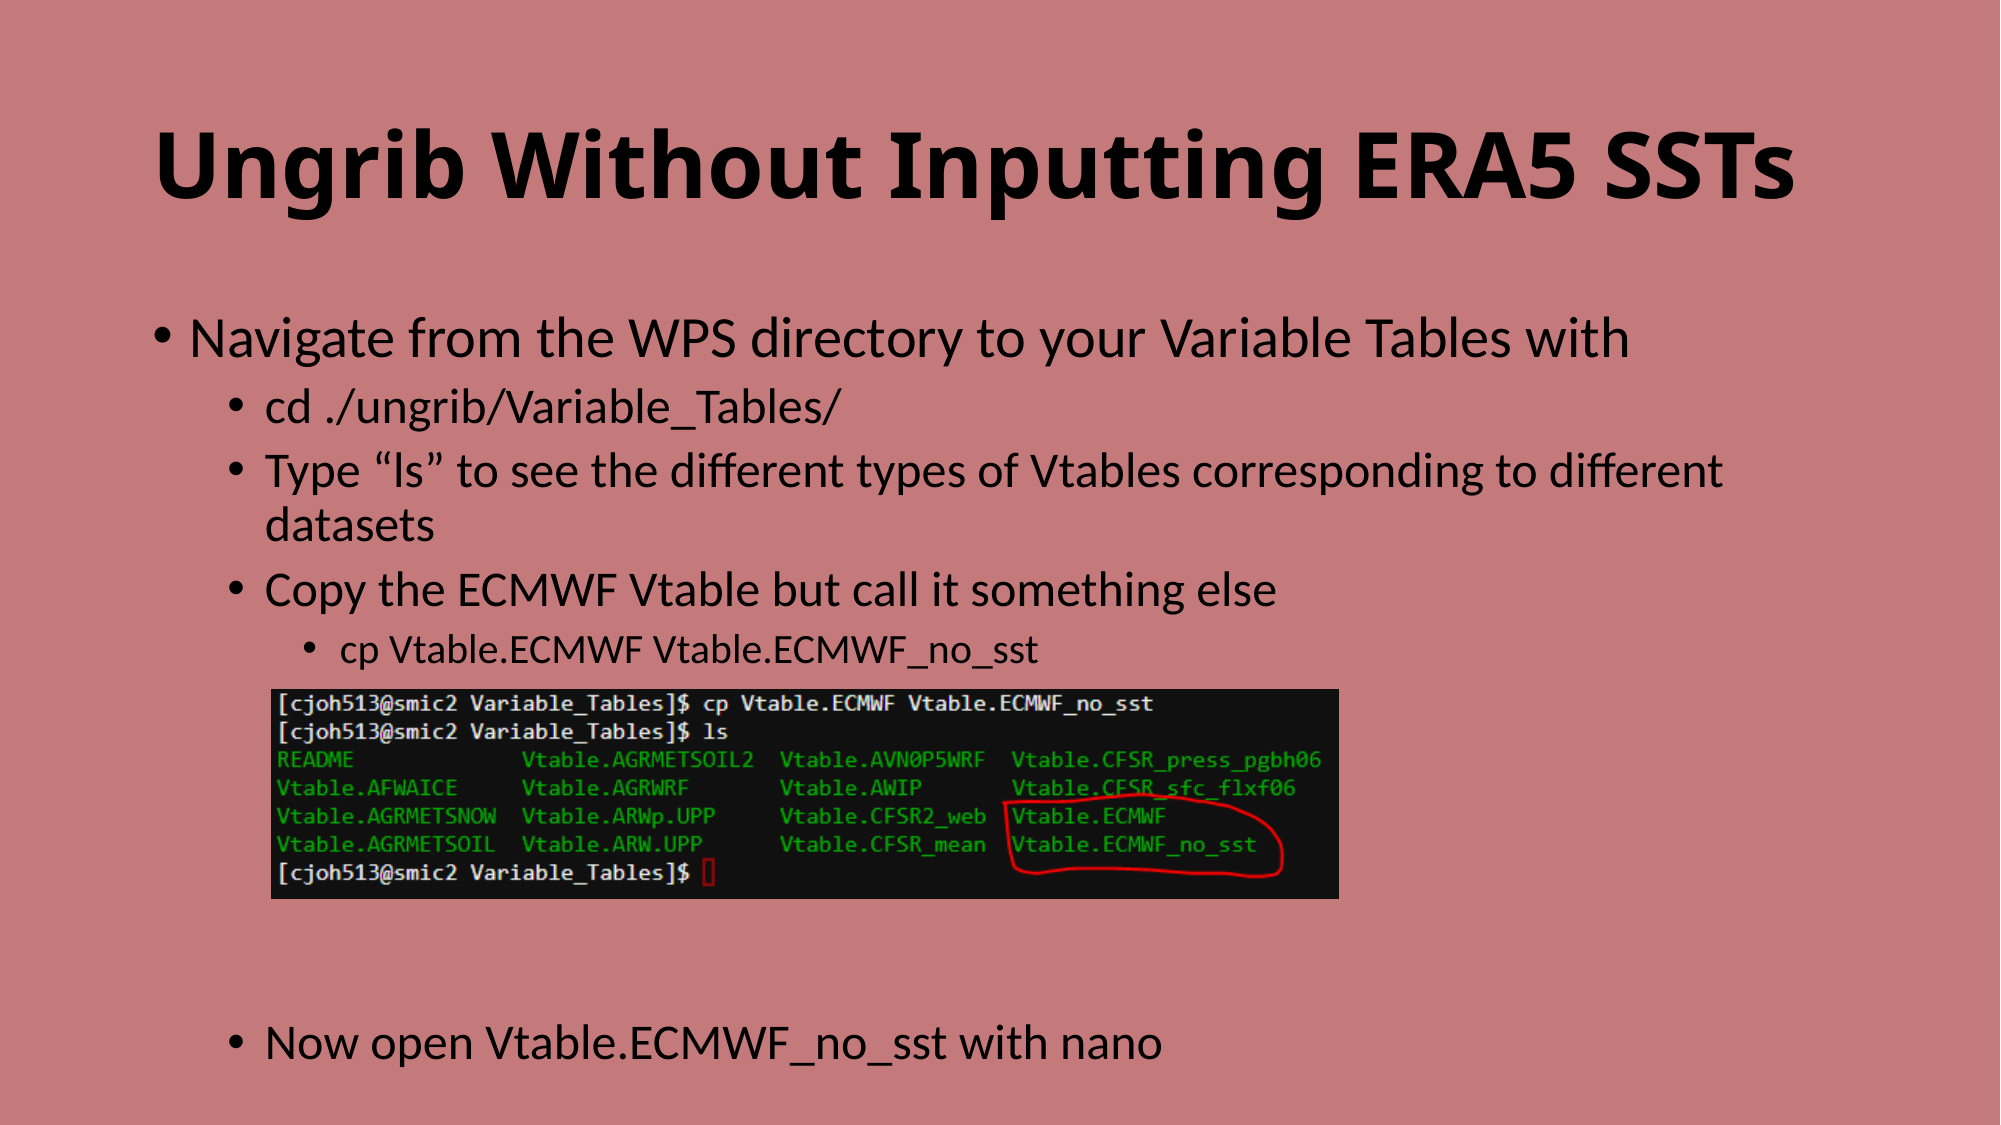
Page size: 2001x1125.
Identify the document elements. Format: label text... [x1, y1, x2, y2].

title Ungrib Without Inputting ERA5 SSTs [137, 59, 1863, 278]
list Navigate from the WPS directory to your Variable Tables with cd ./ungrib/Variable_Tables/ Type “ls” to see the different types of Vtables corresponding to different datasets Copy the ECMWF Vtable but call it something else cp Vtable.ECMWF Vtable.ECMWF_no_sst Now open Vtable.ECMWF_no_sst with nano [137, 299, 1863, 1014]
picture [271, 689, 1339, 899]
